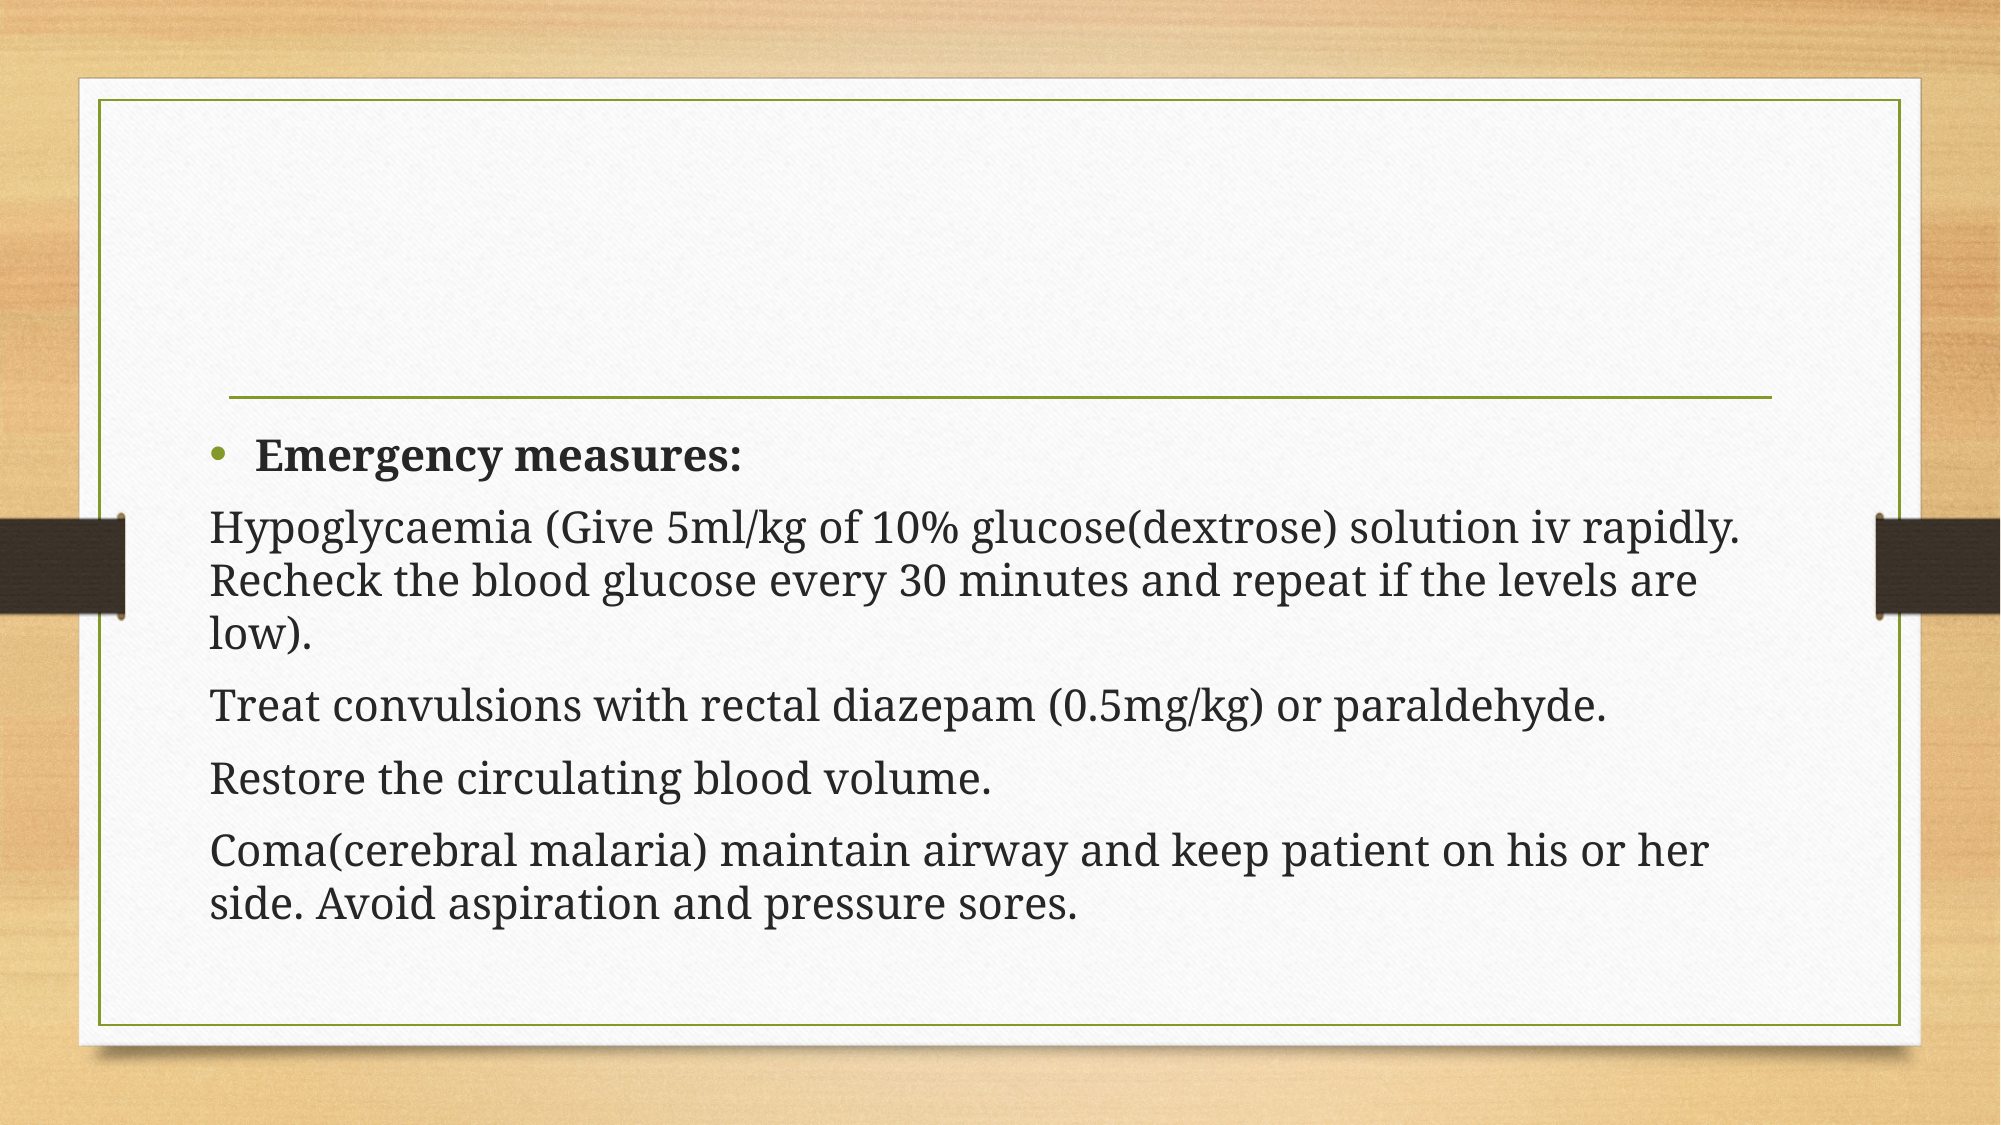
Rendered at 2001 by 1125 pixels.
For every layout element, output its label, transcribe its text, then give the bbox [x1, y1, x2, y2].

list Emergency measures: Hypoglycaemia (Give 5ml/kg of 10% glucose(dextrose) solution iv rapidly. Recheck the blood glucose every 30 minutes and repeat if the levels are low). Treat convulsions with rectal diazepam (0.5mg/kg) or paraldehyde. Restore the circulating blood volume. Coma(cerebral malaria) maintain airway and keep patient on his or her side. Avoid aspiration and pressure sores. [194, 419, 1790, 1015]
picture [0, 0, 2001, 1125]
